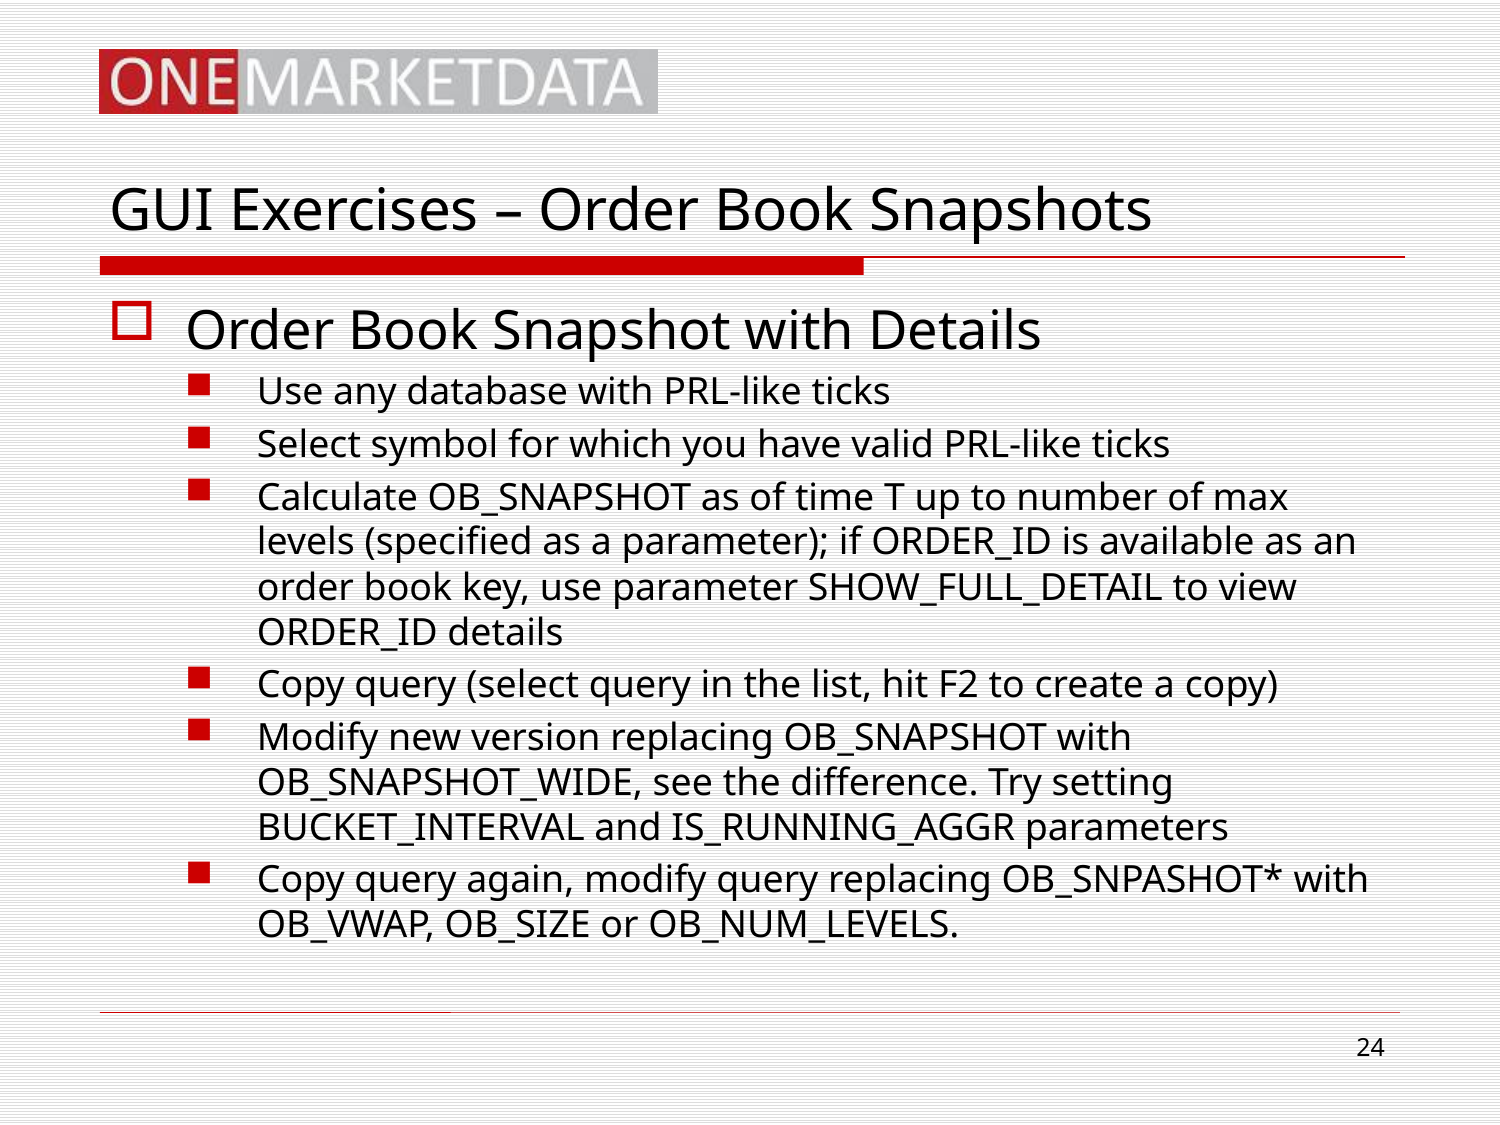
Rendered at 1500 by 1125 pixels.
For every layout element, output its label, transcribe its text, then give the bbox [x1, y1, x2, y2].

picture [99, 49, 658, 114]
title GUI Exercises – Order Book Snapshots [94, 149, 1407, 250]
list Order Book Snapshot with Details Use any database with PRL-like ticks Select symbol for which you have valid PRL-like ticks Calculate OB_SNAPSHOT as of time T up to number of max levels (specified as a parameter); if ORDER_ID is available as an order book key, use parameter SHOW_FULL_DETAIL to view ORDER_ID details Copy query (select query in the list, hit F2 to create a copy) Modify new version replacing OB_SNAPSHOT with OB_SNAPSHOT_WIDE, see the difference. Try setting BUCKET_INTERVAL and IS_RUNNING_AGGR parameters Copy query again, modify query replacing OB_SNPASHOT* with OB_VWAP, OB_SIZE or OB_NUM_LEVELS. [92, 287, 1406, 988]
slide_number 24 [1074, 1024, 1401, 1103]
